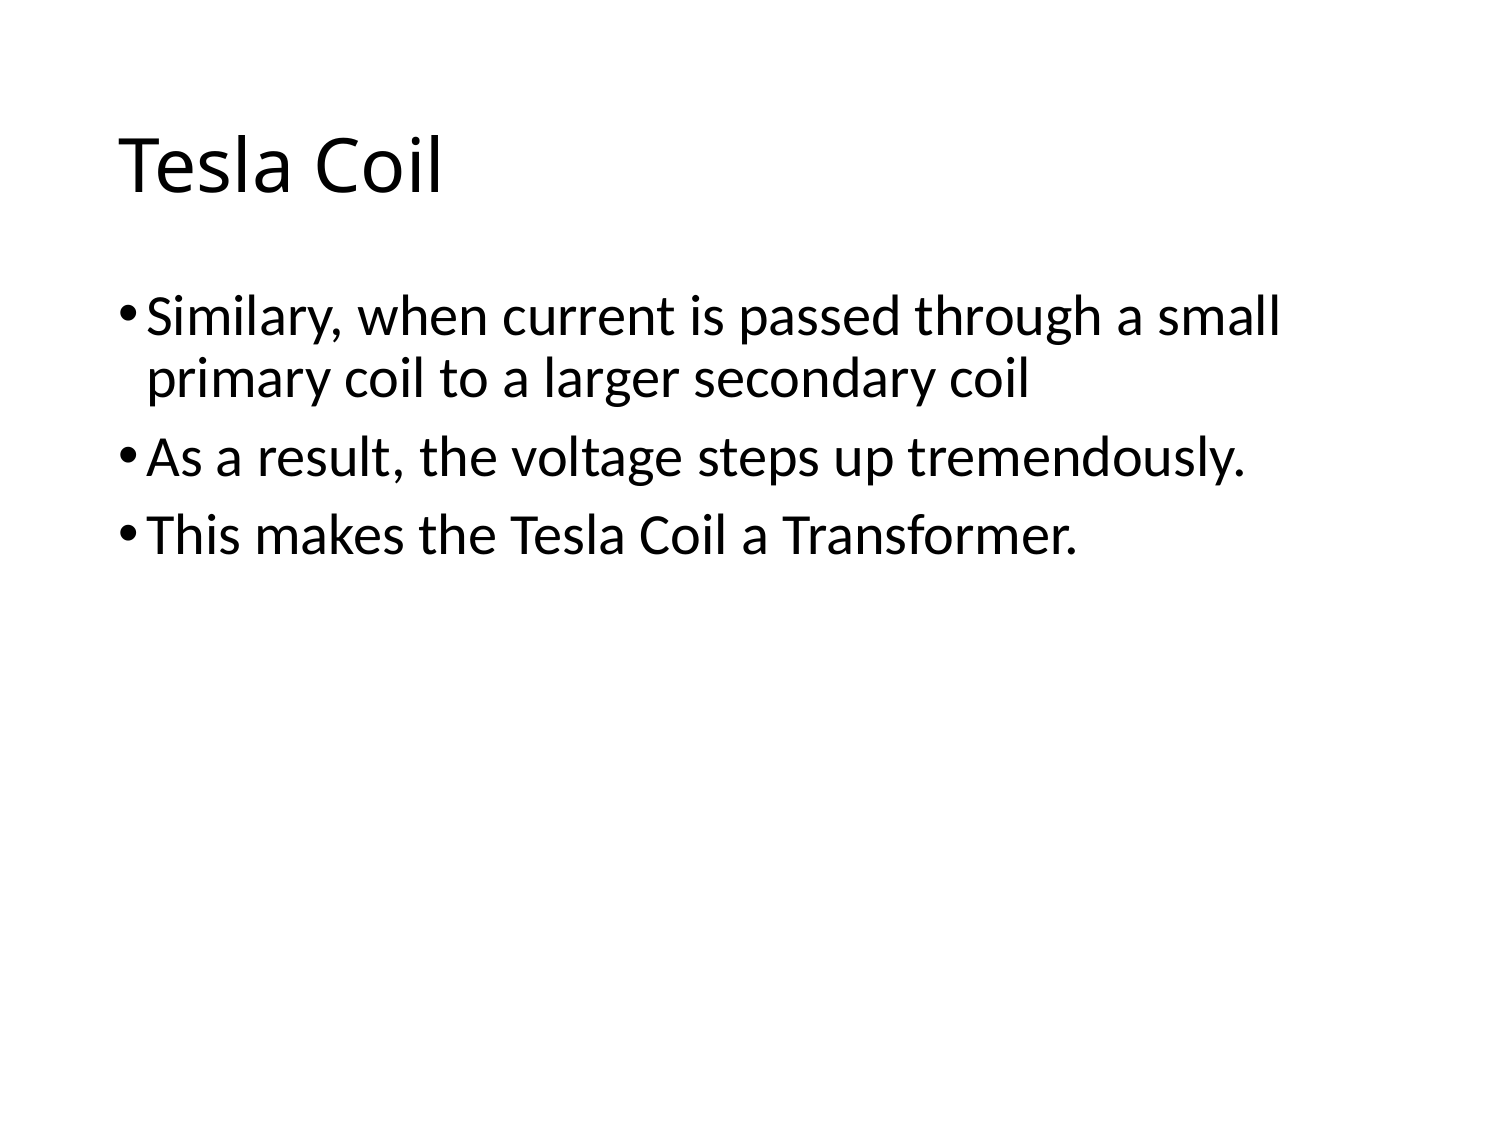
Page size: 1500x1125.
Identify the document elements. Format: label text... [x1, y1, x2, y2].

list Similary, when current is passed through a small primary coil to a larger secondary coil As a result, the voltage steps up tremendously. This makes the Tesla Coil a Transformer. [103, 277, 1397, 992]
title Tesla Coil [103, 59, 1397, 277]
